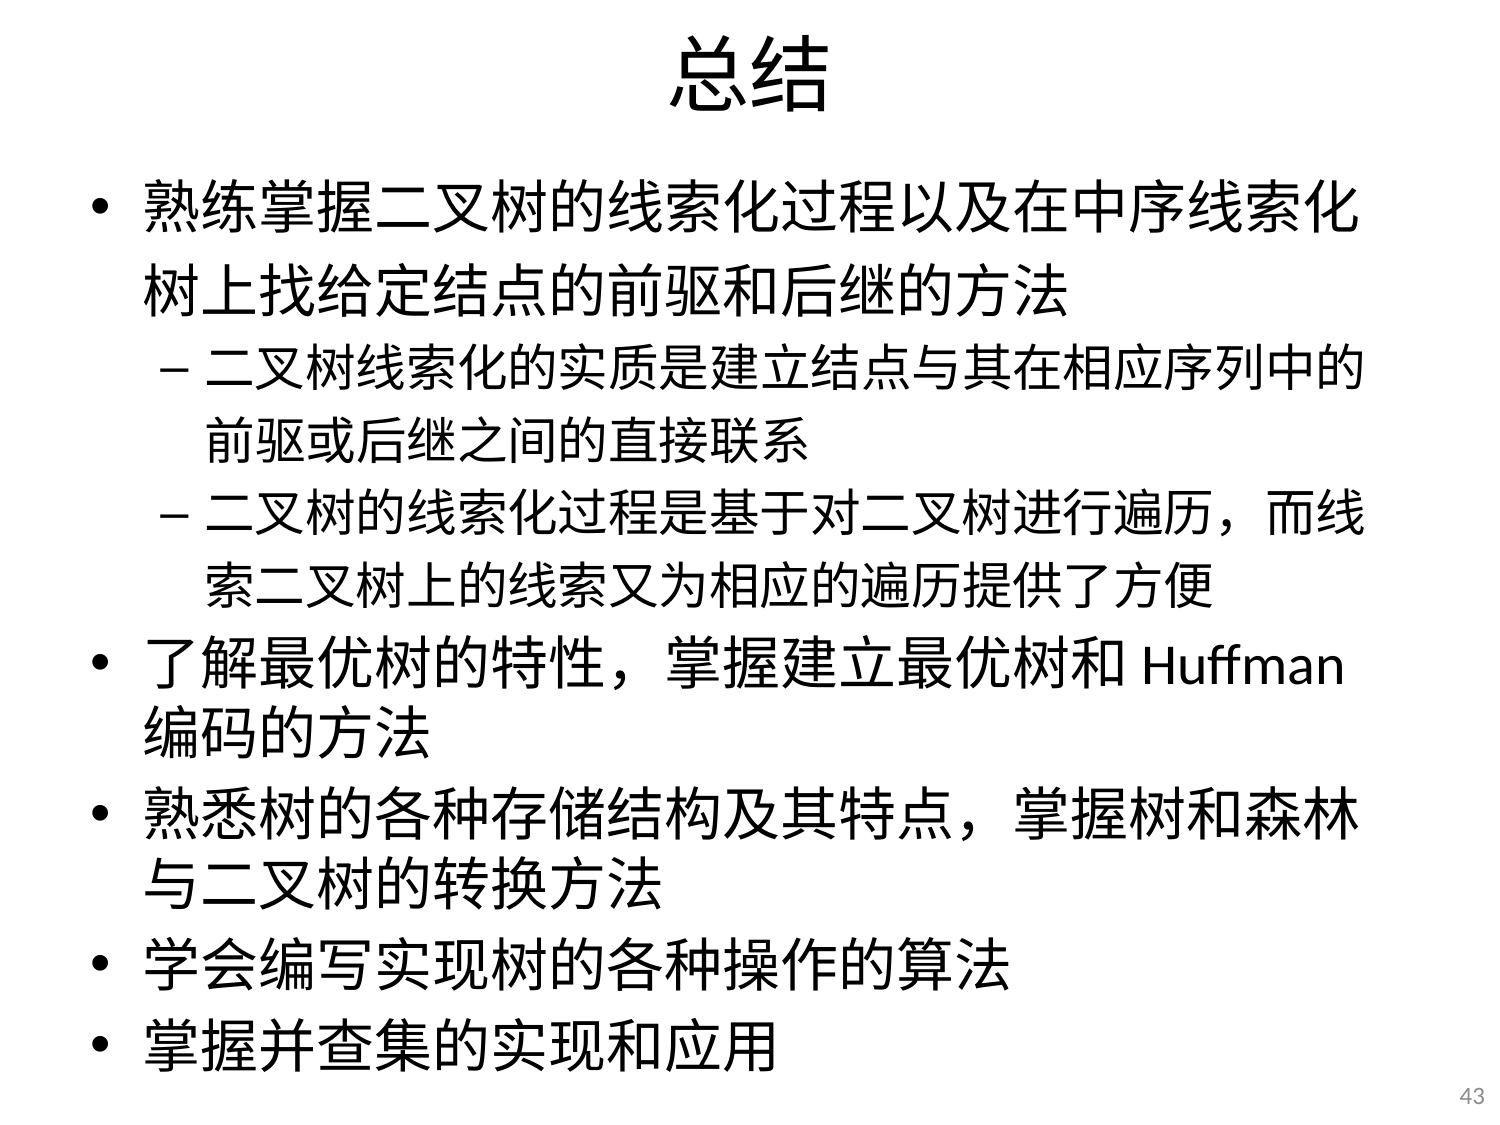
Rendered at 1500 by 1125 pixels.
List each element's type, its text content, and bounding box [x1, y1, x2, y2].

title 总结 [75, 0, 1425, 149]
list 熟练掌握二叉树的线索化过程以及在中序线索化树上找给定结点的前驱和后继的方法 二叉树线索化的实质是建立结点与其在相应序列中的前驱或后继之间的直接联系 二叉树的线索化过程是基于对二叉树进行遍历，而线索二叉树上的线索又为相应的遍历提供了方便 了解最优树的特性，掌握建立最优树和Huffman编码的方法 熟悉树的各种存储结构及其特点，掌握树和森林与二叉树的转换方法 学会编写实现树的各种操作的算法 掌握并查集的实现和应用 [75, 149, 1425, 1106]
slide_number 43 [1435, 1065, 1500, 1125]
